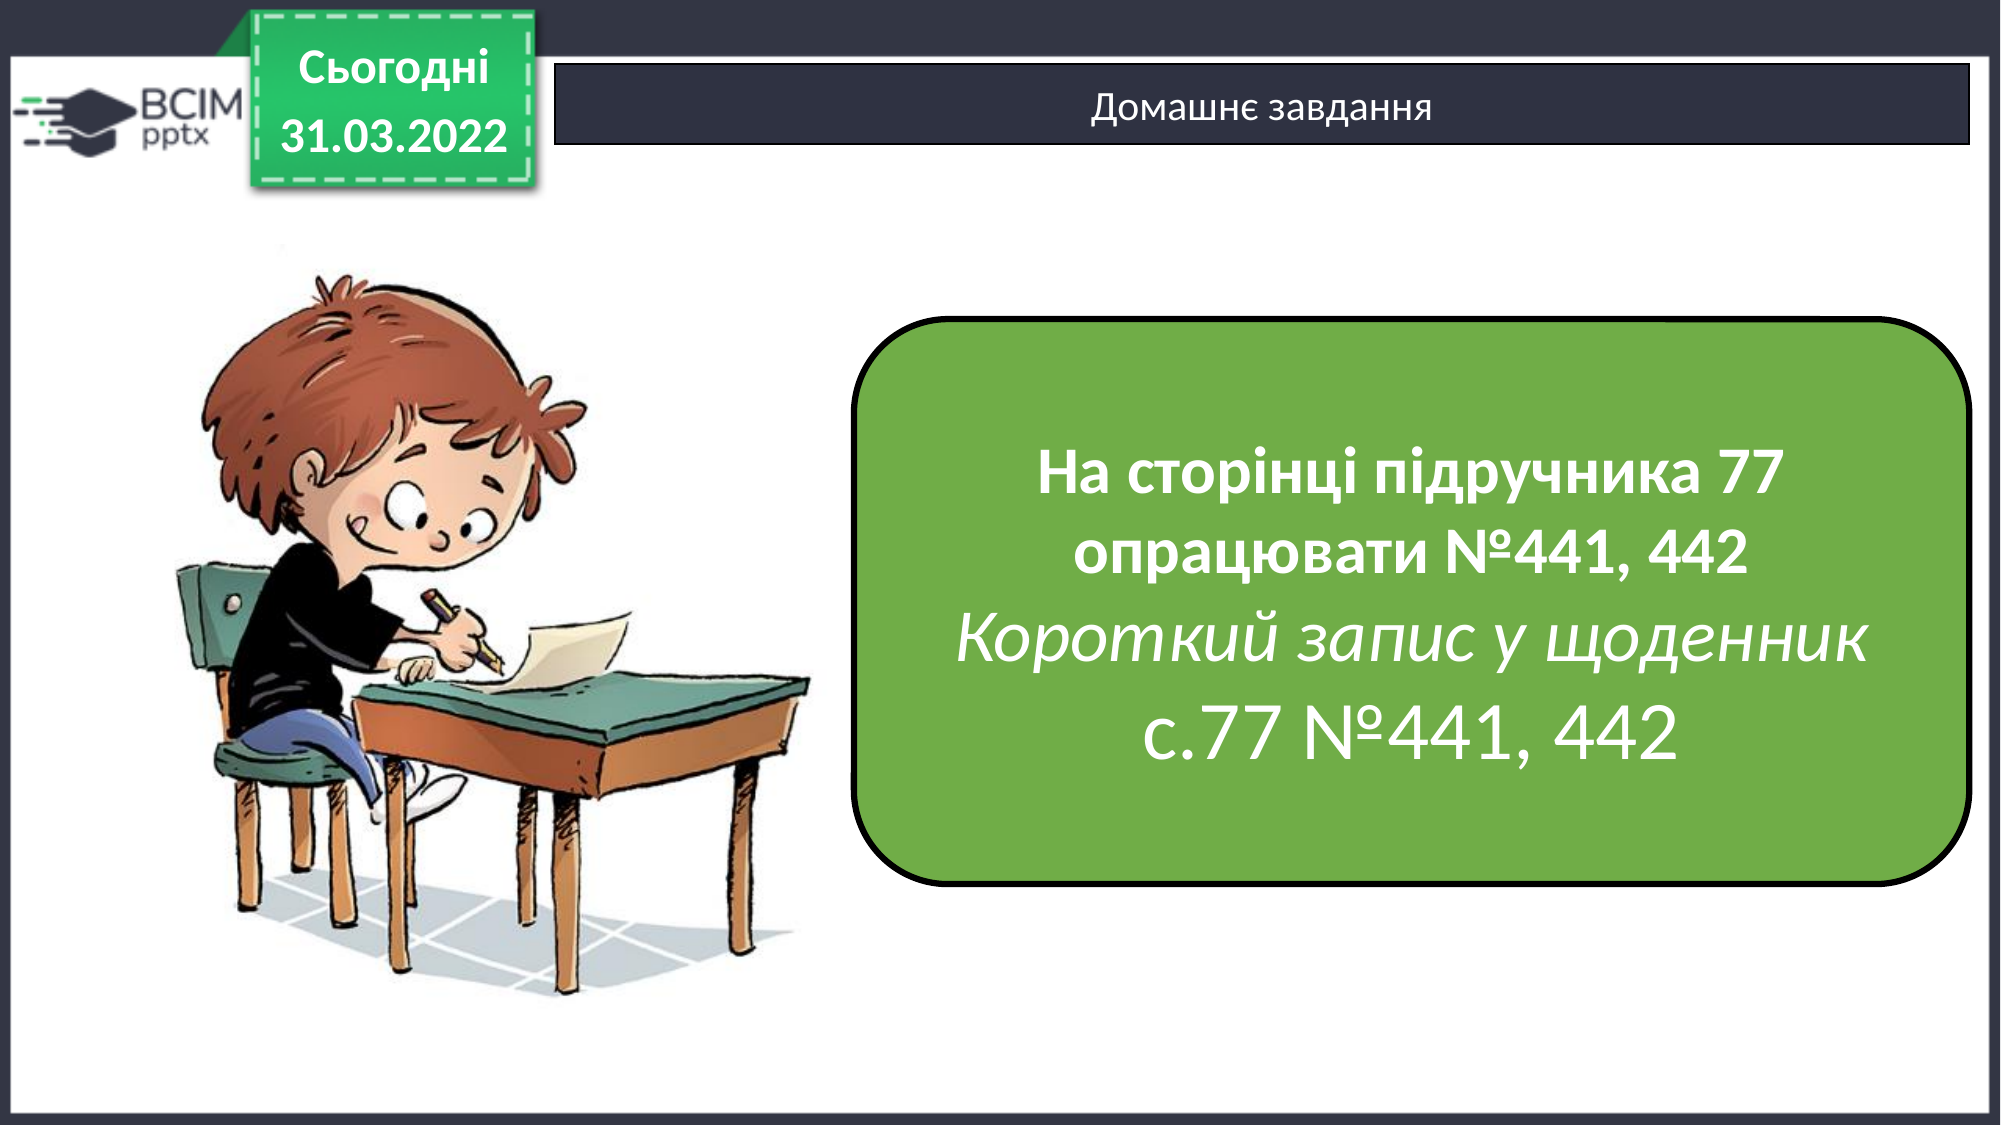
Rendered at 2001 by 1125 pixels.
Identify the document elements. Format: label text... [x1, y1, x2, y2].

text_box 31.03.2022 [263, 101, 524, 164]
text_box Сьогодні [284, 26, 535, 101]
text_box На сторінці підручника 77 опрацювати №441, 442 Короткий запис у щоденник с.77 №441, 442 [852, 317, 1971, 886]
text_box Домашнє завдання [554, 63, 1970, 144]
picture [0, 0, 2001, 1125]
